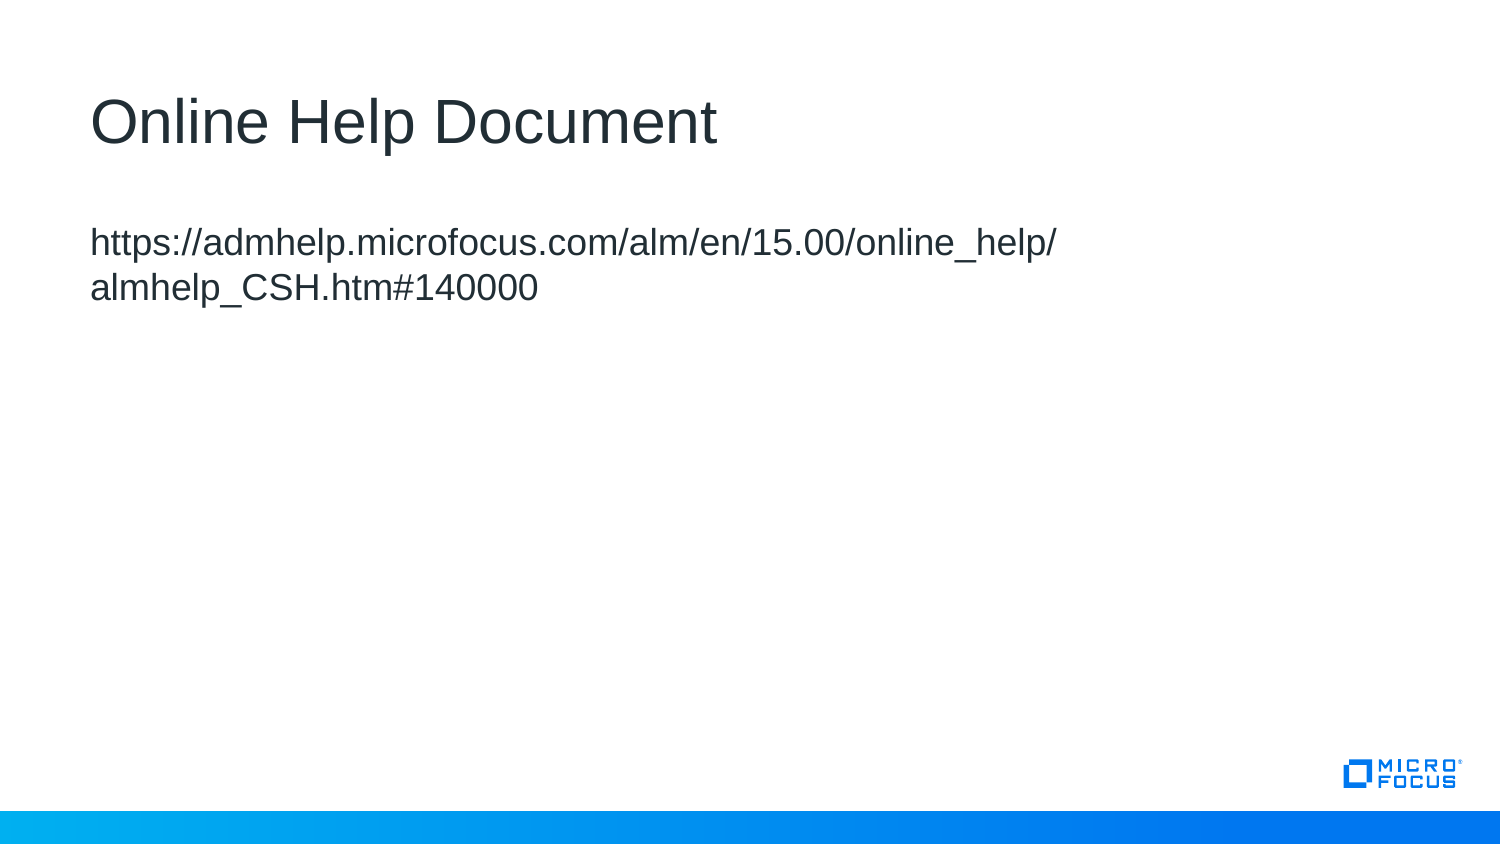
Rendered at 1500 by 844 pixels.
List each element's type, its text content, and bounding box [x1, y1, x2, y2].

list https://admhelp.microfocus.com/alm/en/15.00/online_help/almhelp_CSH.htm#140000 [75, 210, 1425, 753]
title Online Help Document [75, 46, 1425, 192]
